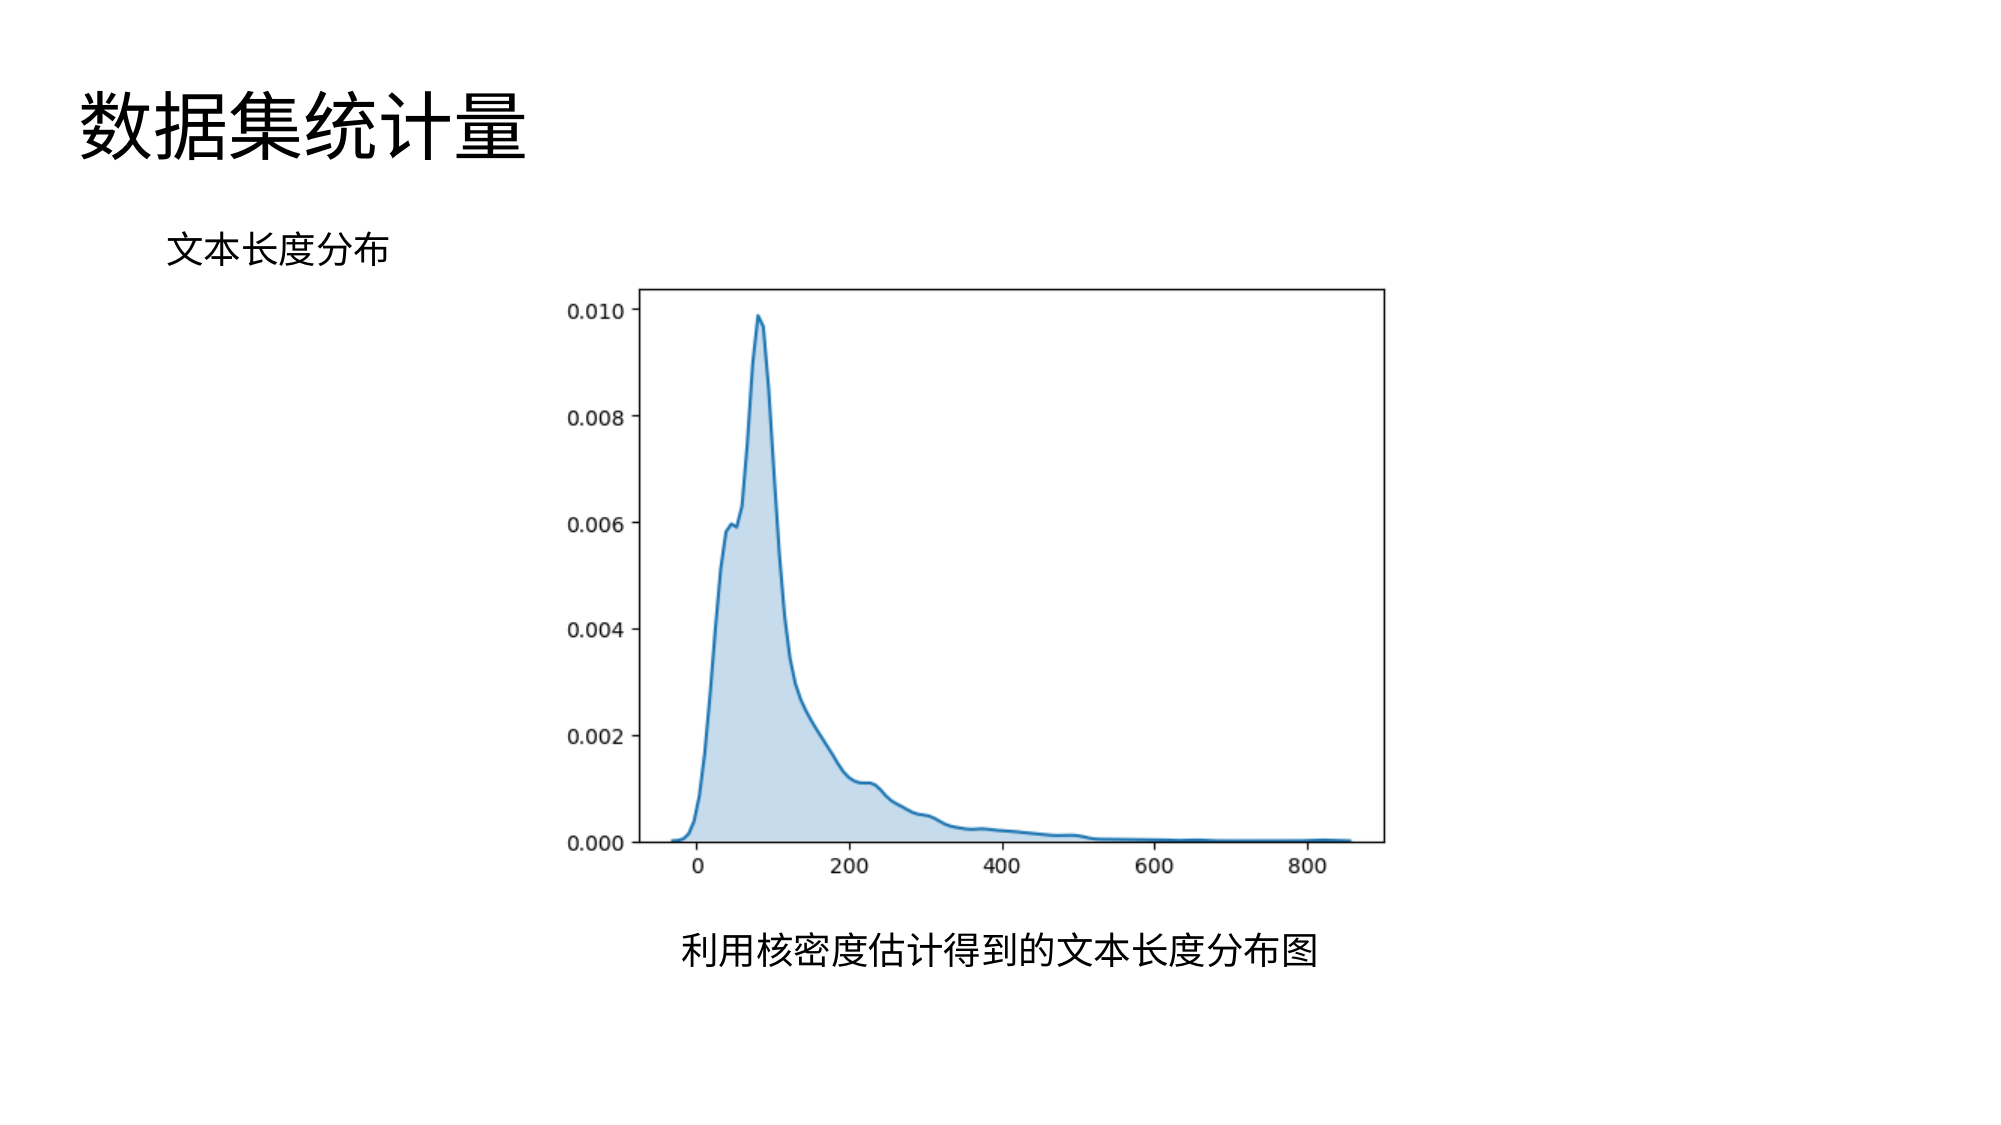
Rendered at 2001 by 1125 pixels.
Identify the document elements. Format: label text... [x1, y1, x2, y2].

text_box 文本长度分布 [151, 218, 407, 279]
text_box 利用核密度估计得到的文本长度分布图 [666, 920, 1334, 980]
text_box 数据集统计量 [63, 63, 674, 197]
picture [519, 205, 1480, 920]
